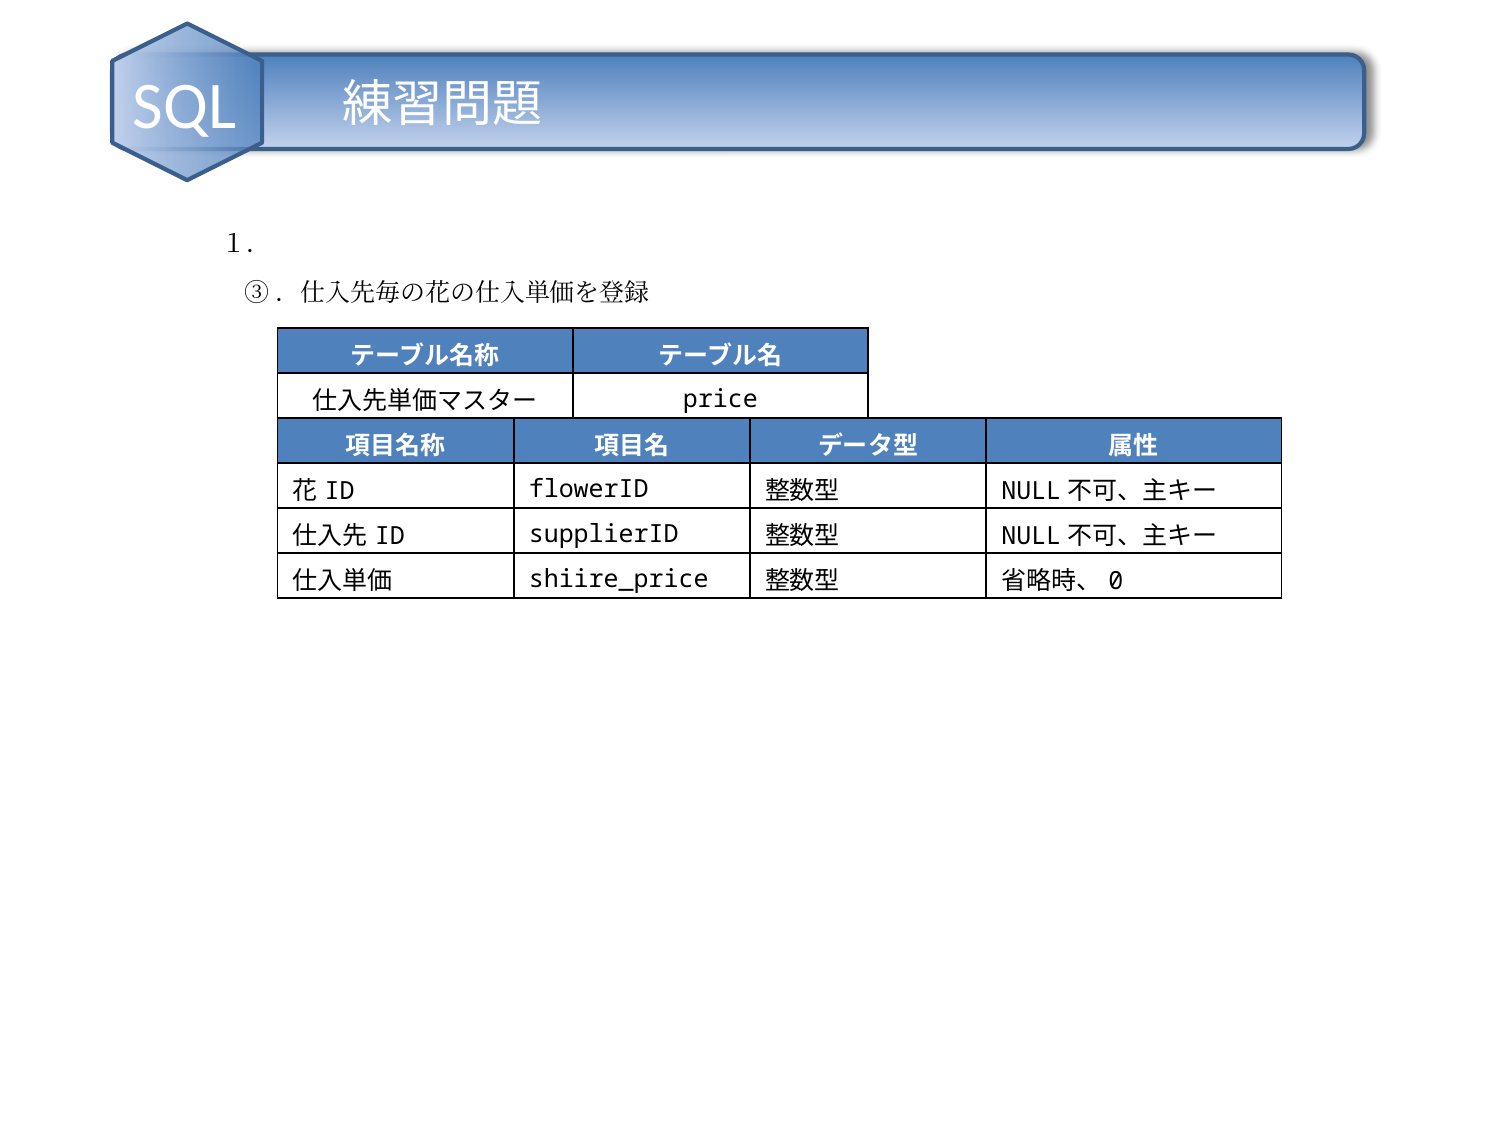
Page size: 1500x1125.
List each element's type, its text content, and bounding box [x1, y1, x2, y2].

table_cell flowerID [515, 464, 749, 507]
table_header 項目名称 [278, 419, 513, 462]
table_cell 仕入先単価マスター [278, 374, 572, 417]
table_cell 仕入先ID [278, 509, 513, 552]
table_cell 省略時、0 [987, 554, 1281, 597]
table_header テーブル名称 [278, 329, 572, 372]
table_cell shiire_price [515, 554, 749, 597]
table_cell 花ID [278, 464, 513, 507]
table_cell 整数型 [751, 464, 985, 507]
table_header テーブル名 [574, 329, 867, 372]
table_cell 整数型 [751, 509, 985, 552]
table_cell NULL不可、主キー [987, 509, 1281, 552]
table_cell price [574, 374, 867, 417]
table_cell 整数型 [751, 554, 985, 597]
table_cell NULL不可、主キー [987, 464, 1281, 507]
table_header データ型 [751, 419, 985, 462]
text_box [110, 21, 265, 183]
text_box SQL [112, 61, 258, 142]
text_box １． [207, 219, 287, 265]
text_box ③．仕入先毎の花の仕入単価を登録 [229, 268, 665, 314]
table_header 項目名 [515, 419, 749, 462]
text_box 練習問題 [251, 52, 1367, 152]
table_cell supplierID [515, 509, 749, 552]
table_header 属性 [987, 419, 1281, 462]
table_cell 仕入単価 [278, 554, 513, 597]
